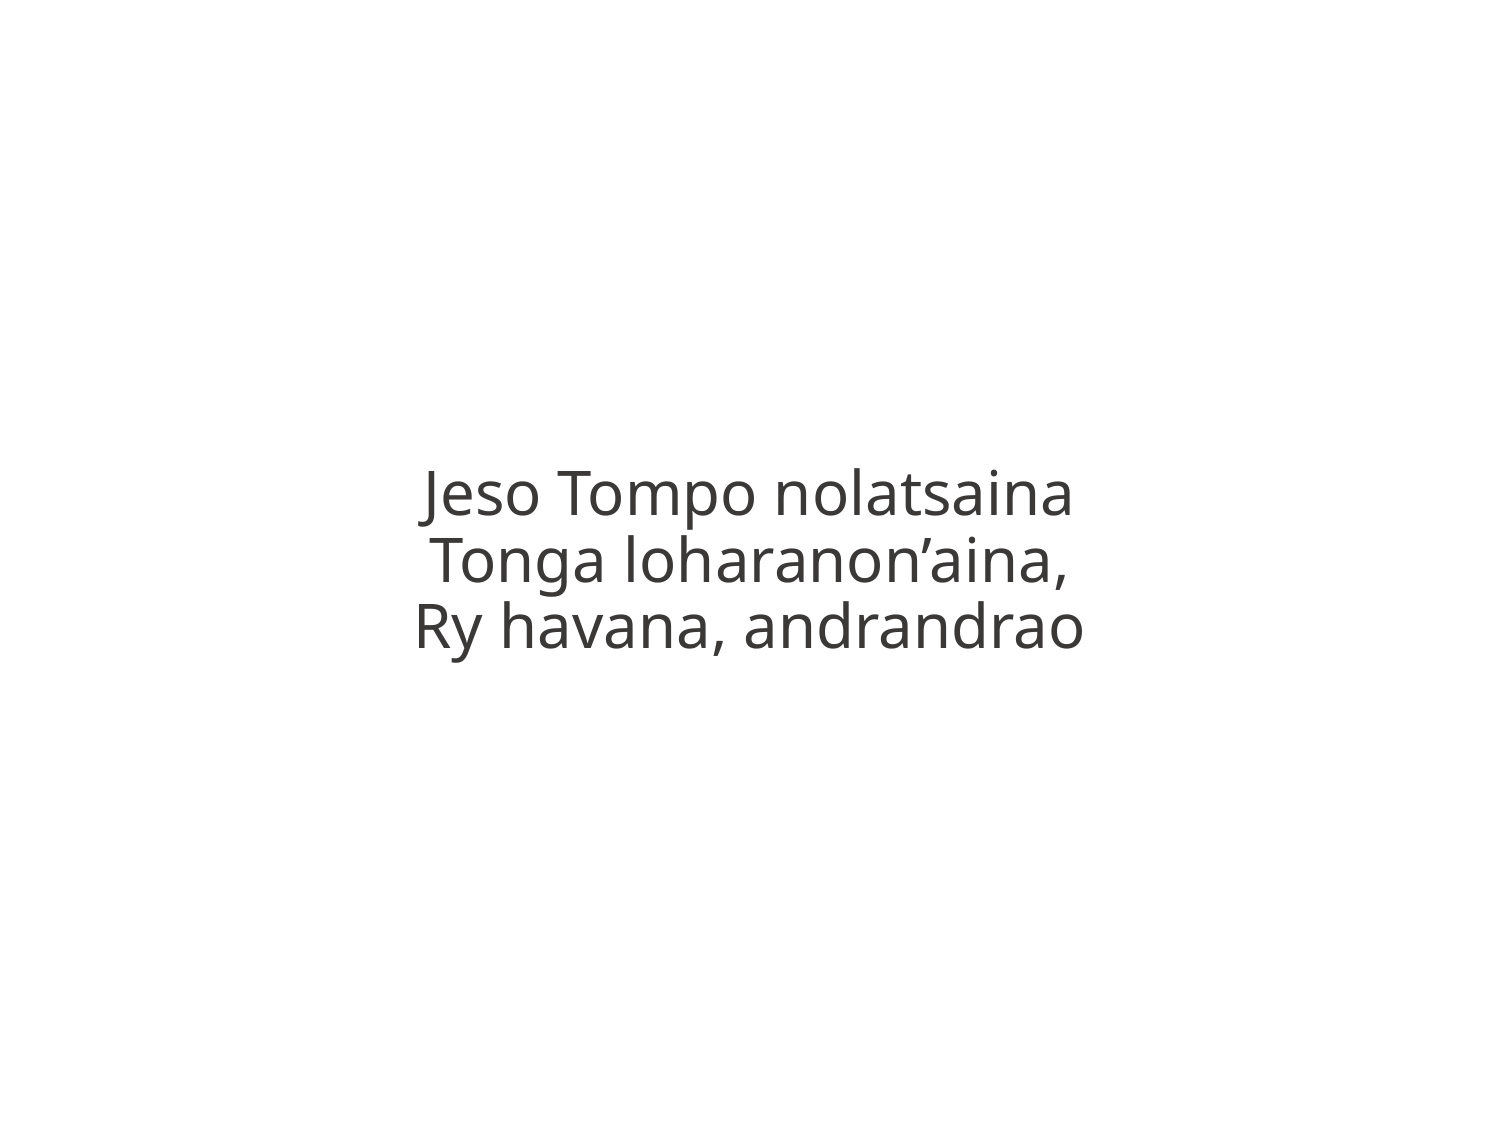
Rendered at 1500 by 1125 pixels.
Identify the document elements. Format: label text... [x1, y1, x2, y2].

title Jeso Tompo nolatsaina Tonga loharanon’aina, Ry havana, andrandrao [103, 453, 1397, 672]
